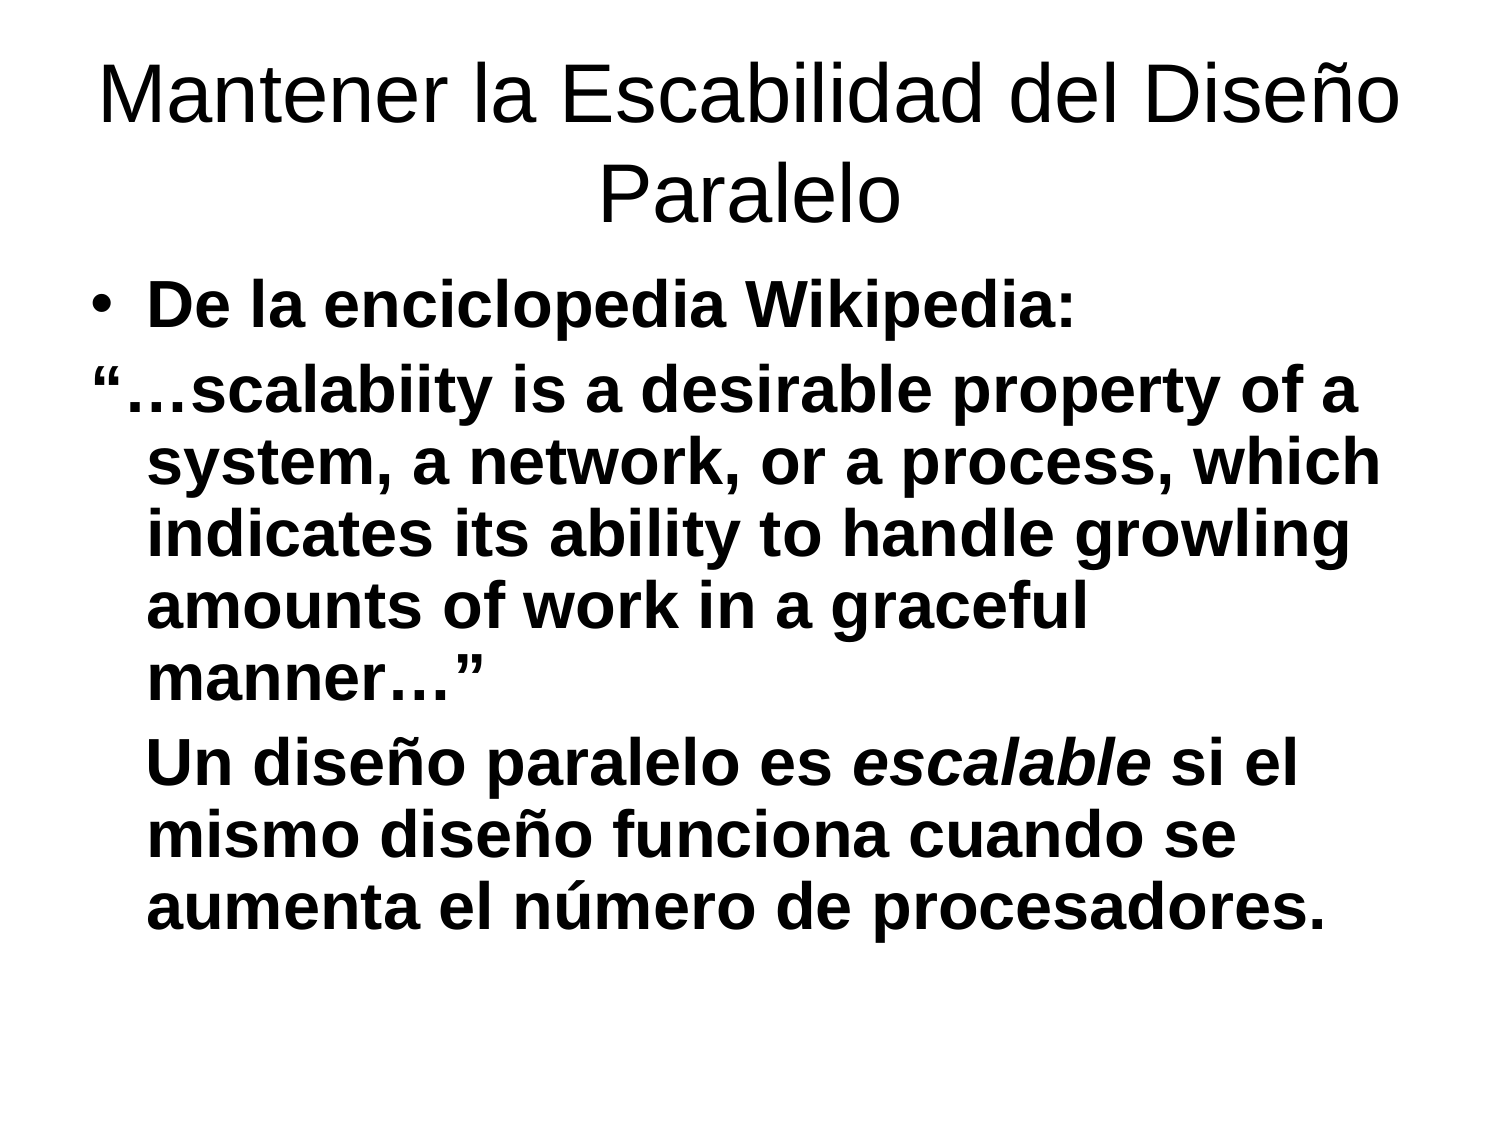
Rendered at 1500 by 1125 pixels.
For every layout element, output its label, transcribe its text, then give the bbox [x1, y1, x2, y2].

list De la enciclopedia Wikipedia: “…scalabiity is a desirable property of a system, a network, or a process, which indicates its ability to handle growling amounts of work in a graceful manner…” Un diseño paralelo es escalable si el mismo diseño funciona cuando se aumenta el número de procesadores. [75, 262, 1425, 1005]
title Mantener la Escabilidad del Diseño Paralelo [75, 45, 1425, 233]
